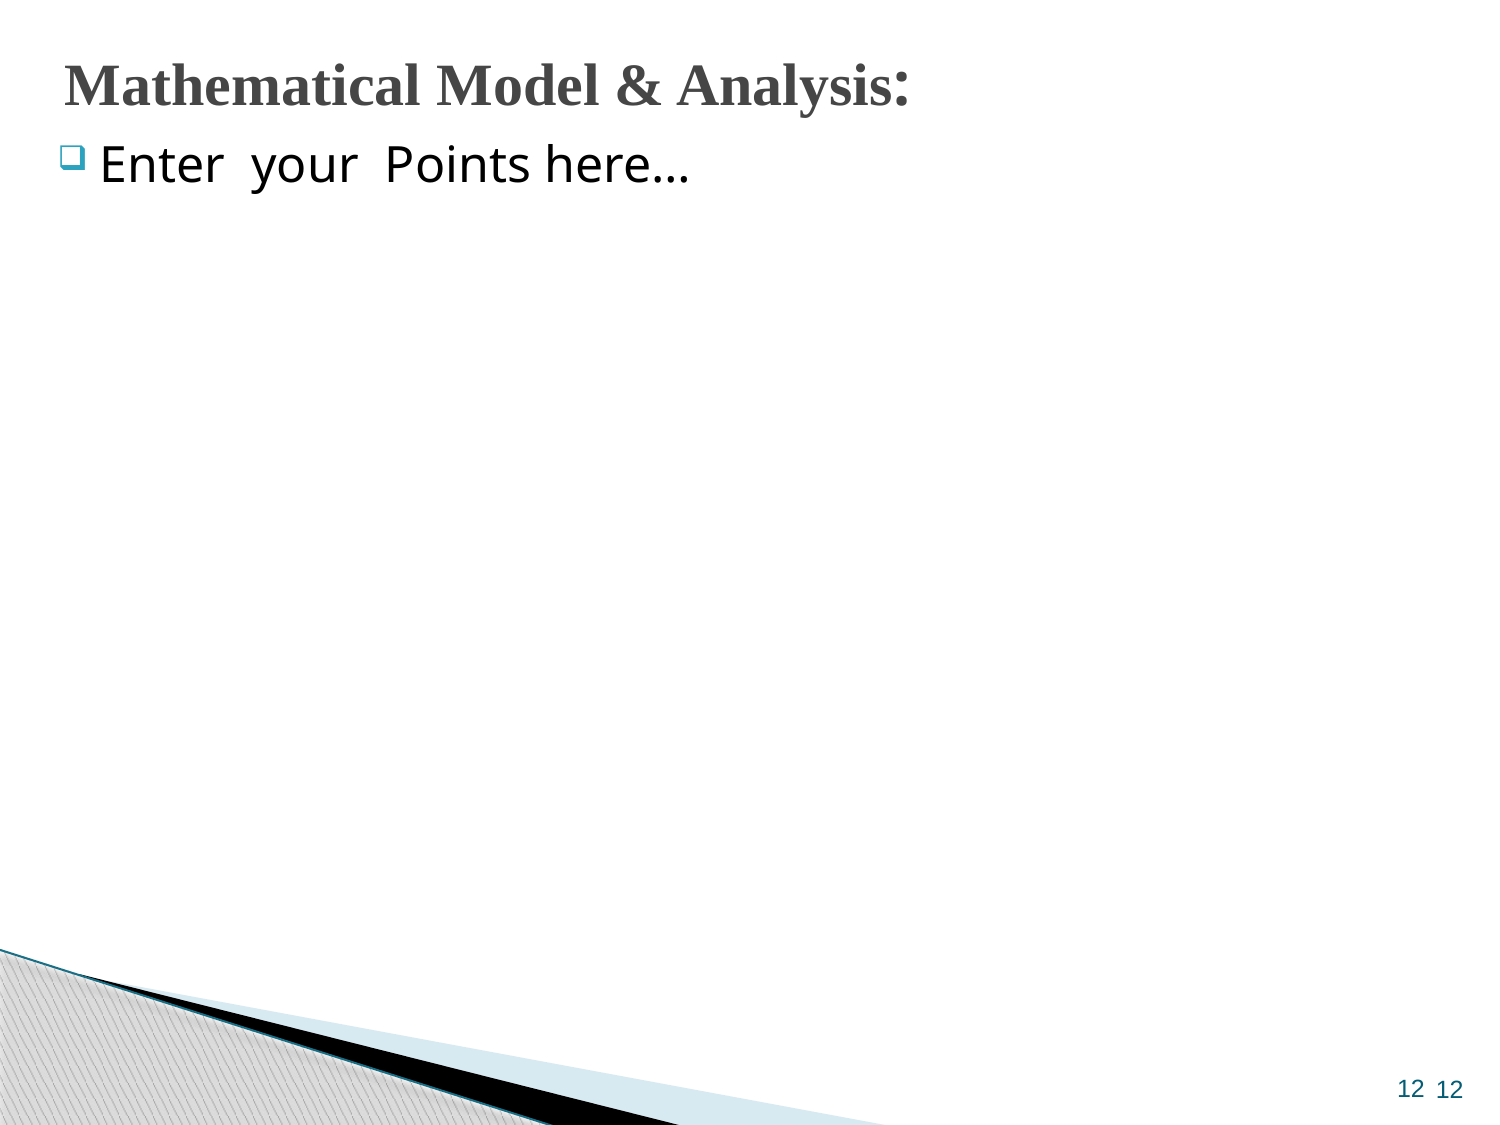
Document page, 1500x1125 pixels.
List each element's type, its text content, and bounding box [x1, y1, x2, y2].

text_box 12 [1299, 1042, 1425, 1103]
title Mathematical Model & Analysis: [50, 37, 1400, 125]
slide_number 12 [1418, 1051, 1479, 1112]
list Enter your Points here… [24, 125, 1463, 1075]
